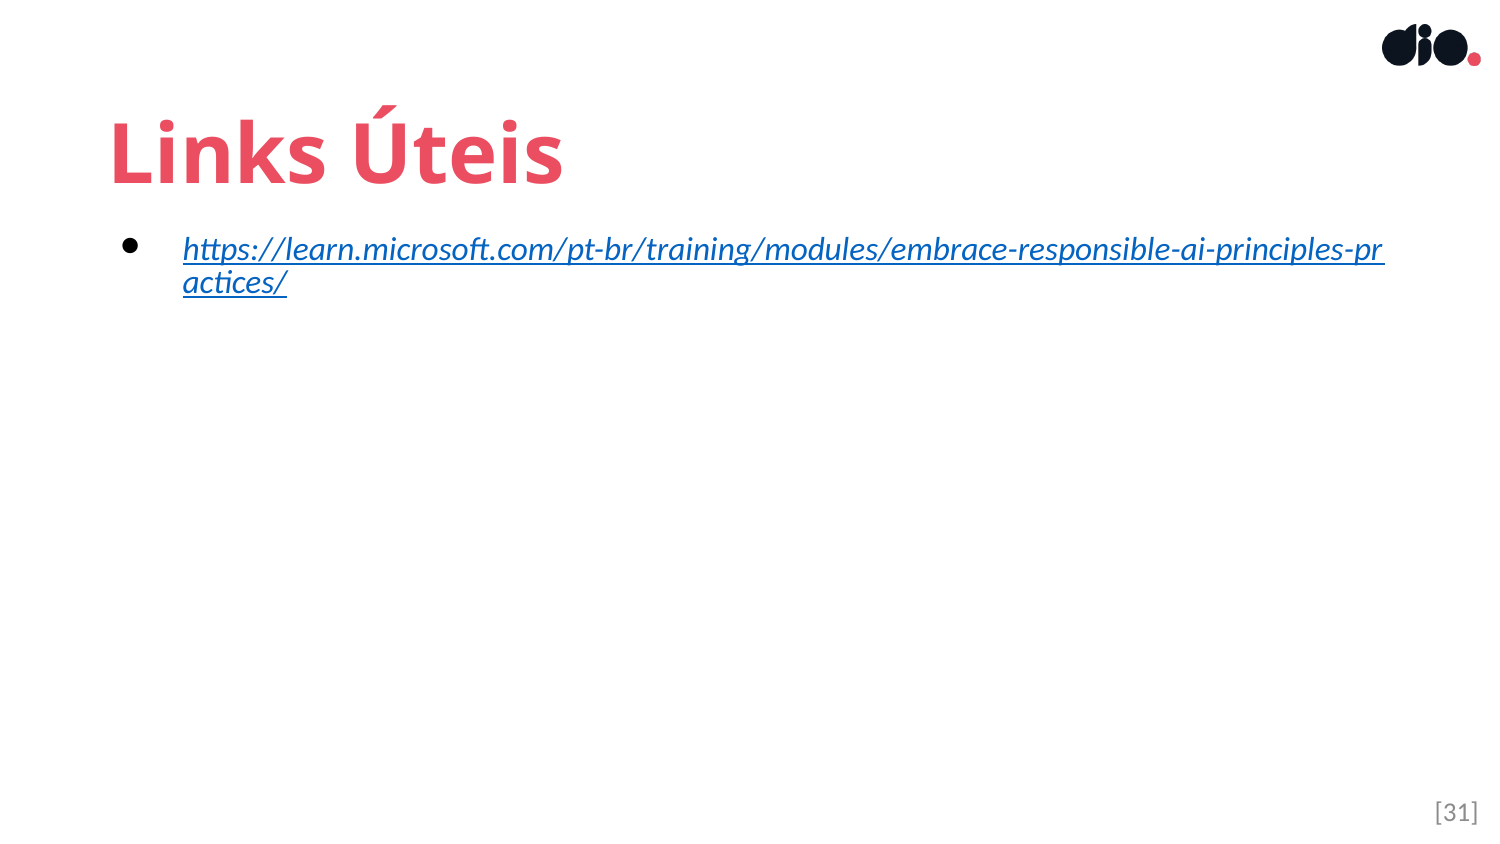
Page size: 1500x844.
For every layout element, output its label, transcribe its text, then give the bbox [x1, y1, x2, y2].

text_box Links Úteis [92, 73, 1408, 213]
text_box https://learn.microsoft.com/pt-br/training/modules/embrace-responsible-ai-principles-practices/ [92, 213, 1408, 780]
picture [1382, 24, 1481, 66]
slide_number [31] [1403, 779, 1494, 844]
